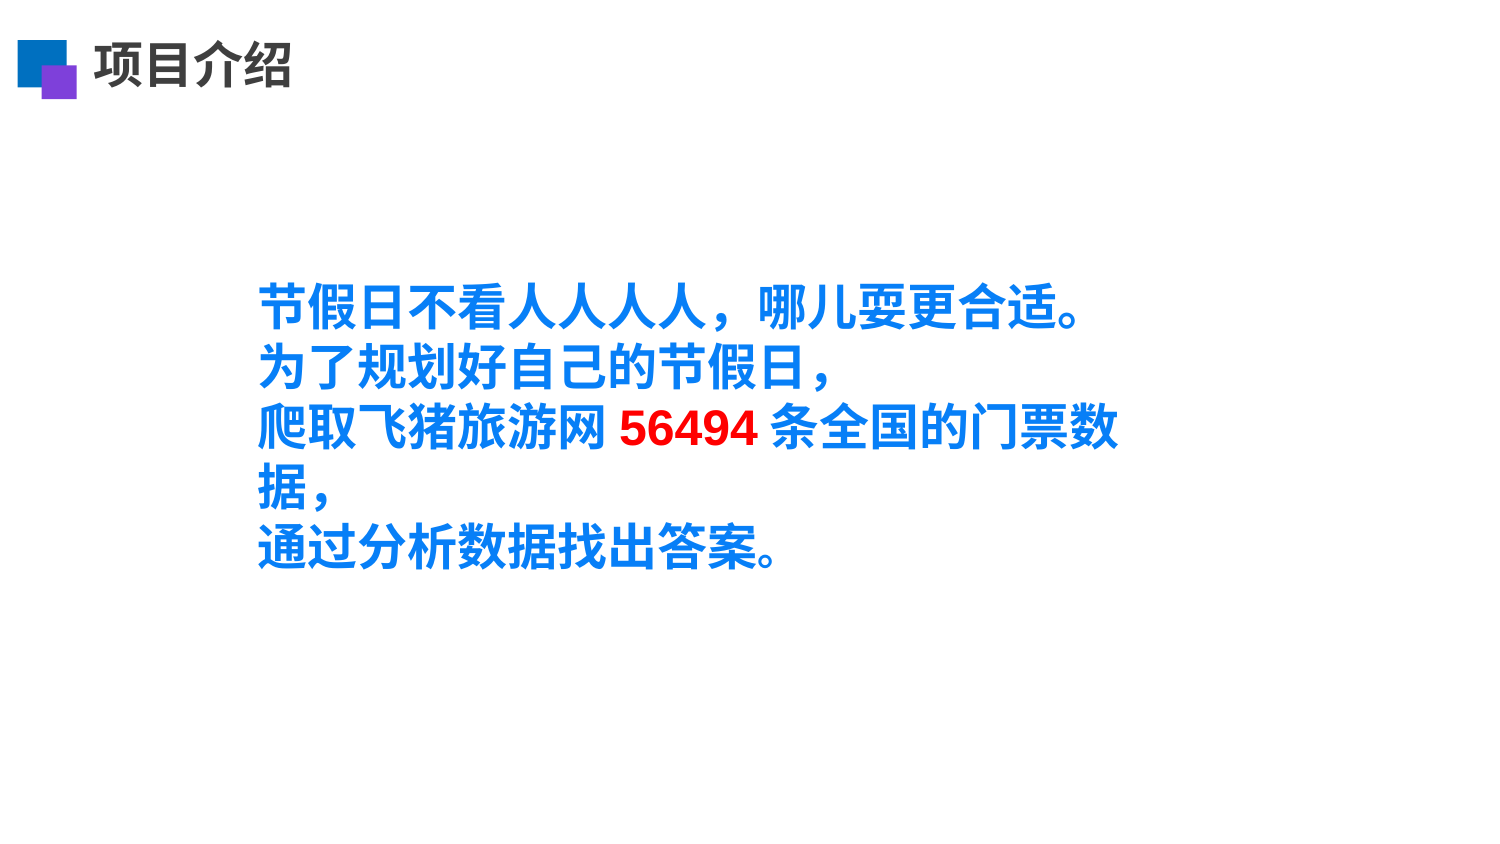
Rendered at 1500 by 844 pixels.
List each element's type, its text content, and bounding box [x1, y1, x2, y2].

text_box 项目介绍 [78, 26, 309, 101]
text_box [17, 40, 77, 100]
text_box 节假日不看人人人人，哪儿耍更合适。 为了规划好自己的节假日， 爬取飞猪旅游网56494条全国的门票数据， 通过分析数据找出答案。 [242, 268, 1223, 584]
